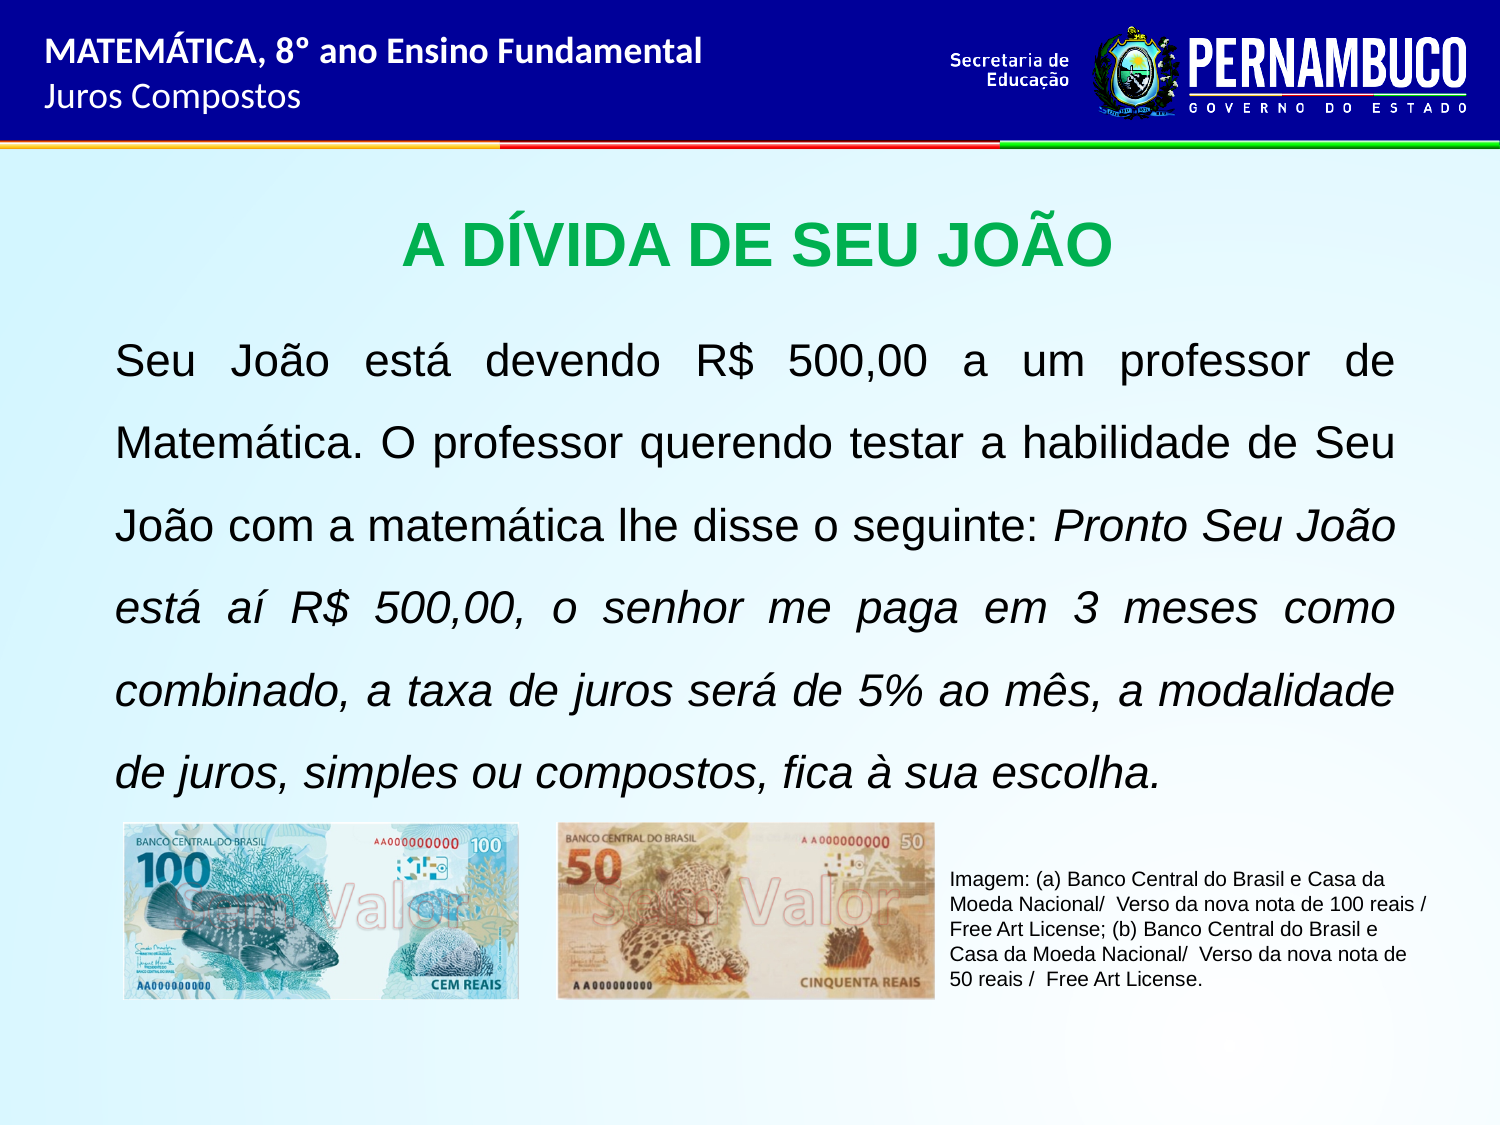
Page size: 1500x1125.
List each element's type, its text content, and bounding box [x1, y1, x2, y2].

picture [0, 0, 1500, 1125]
text_box Imagem: (a) Banco Central do Brasil e Casa da Moeda Nacional/ Verso da nova nota de 100 reais / Free Art License; (b) Banco Central do Brasil e Casa da Moeda Nacional/ Verso da nova nota de 50 reais / Free Art License. [939, 858, 1447, 998]
text_box A DÍVIDA DE SEU JOÃO [386, 196, 1148, 286]
text_box MATEMÁTICA, 8º ano Ensino Fundamental Juros Compostos [29, 18, 857, 124]
text_box Seu João está devendo R$ 500,00 a um professor de Matemática. O professor querendo testar a habilidade de Seu João com a matemática lhe disse o seguinte: Pronto Seu João está aí R$ 500,00, o senhor me paga em 3 meses como combinado, a taxa de juros será de 5% ao mês, a modalidade de juros, simples ou compostos, fica à sua escolha. [100, 295, 1412, 805]
